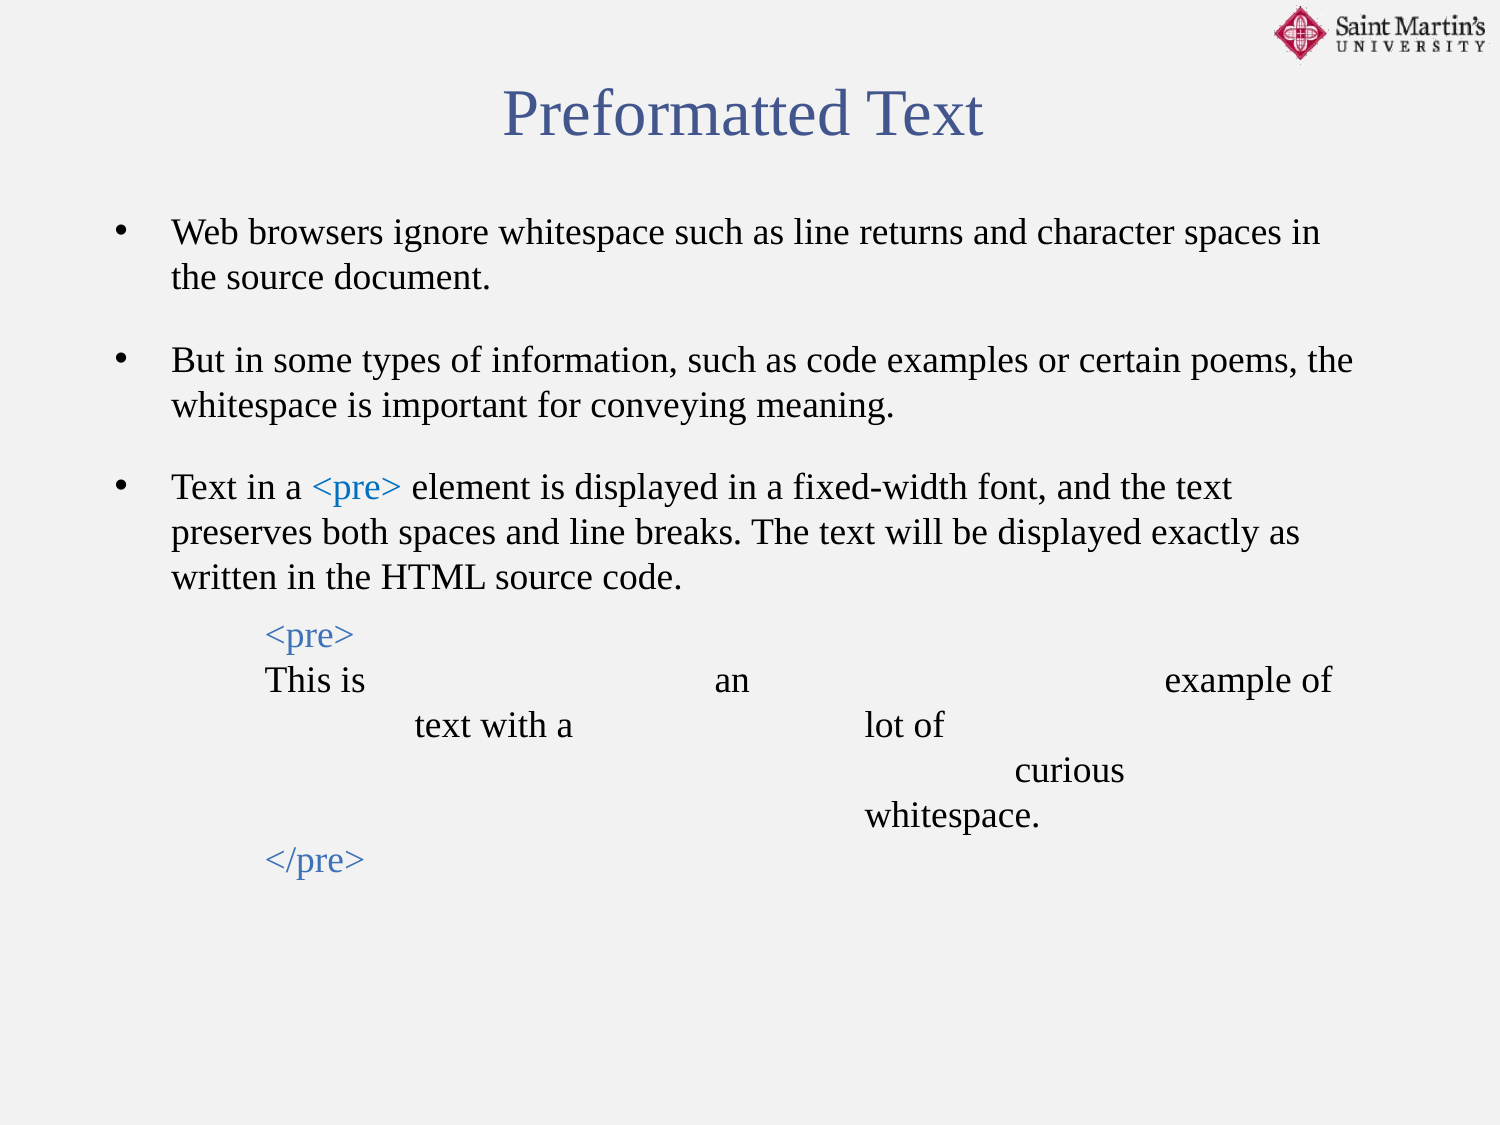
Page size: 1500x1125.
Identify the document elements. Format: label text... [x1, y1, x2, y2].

text_box Preformatted Text [125, 61, 1363, 156]
picture [1264, 0, 1500, 65]
text_box Web browsers ignore whitespace such as line returns and character spaces in the source document. But in some types of information, such as code examples or certain poems, the whitespace is important for conveying meaning. Text in a <pre> element is displayed in a fixed-width font, and the text preserves both spaces and line breaks. The text will be displayed exactly as written in the HTML source code. <pre> This is an example of text with a lot of curious whitespace. </pre> [99, 199, 1388, 888]
